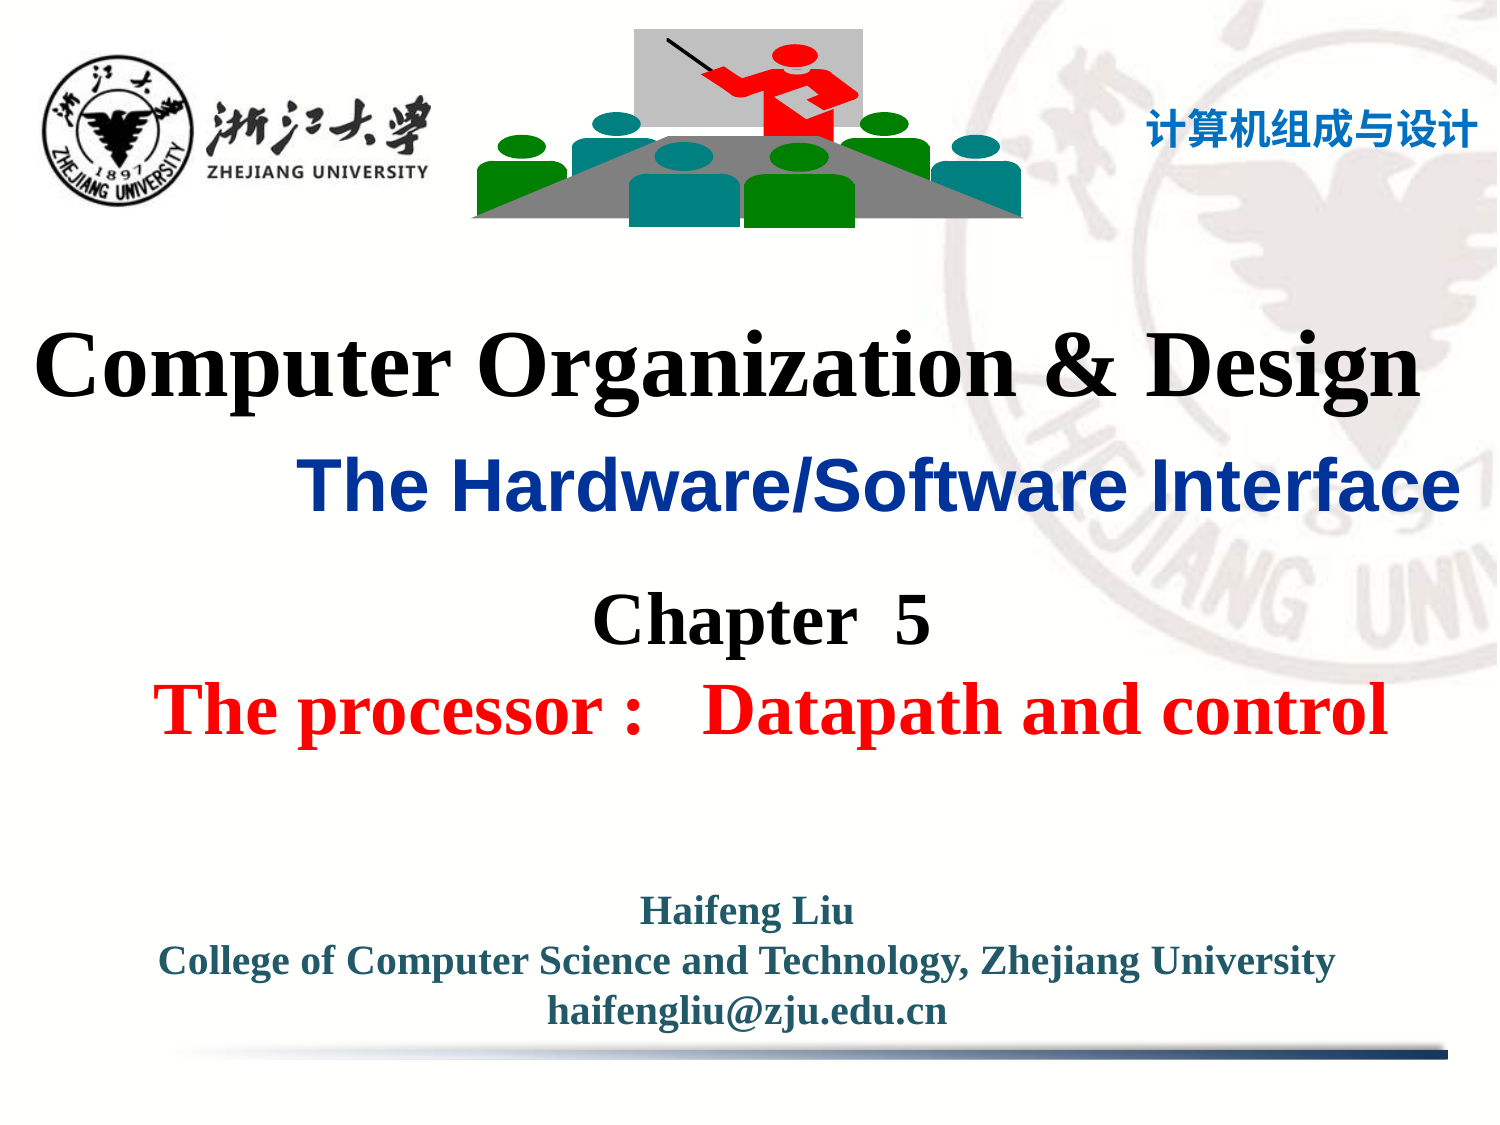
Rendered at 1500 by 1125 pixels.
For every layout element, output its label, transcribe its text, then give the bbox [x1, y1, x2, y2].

text_box Chapter 5 The processor : Datapath and control [48, 562, 1495, 758]
picture [3, 0, 1497, 1125]
subtitle Haifeng Liu College of Computer Science and Technology, Zhejiang University haifengliu@zju.edu.cn [97, 825, 1398, 1050]
title Computer Organization & Design The Hardware/Software Interface [17, 302, 1495, 528]
text_box 计算机组成与设计 [1029, 95, 1495, 161]
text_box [470, 27, 1025, 229]
